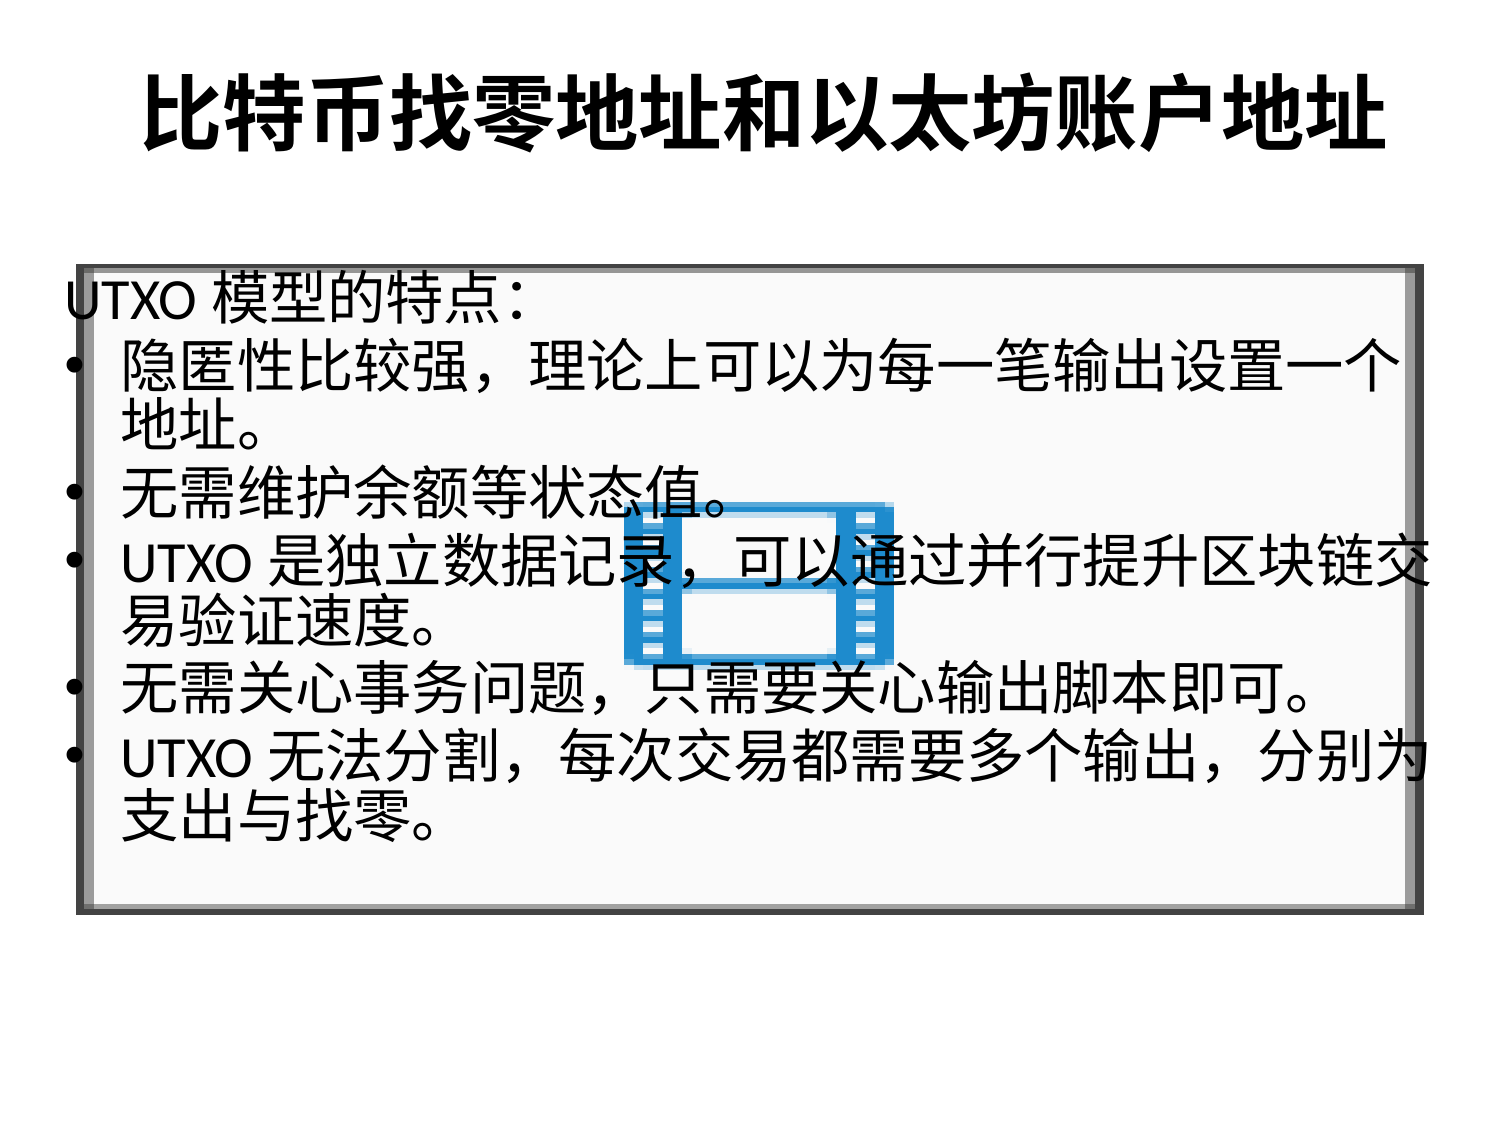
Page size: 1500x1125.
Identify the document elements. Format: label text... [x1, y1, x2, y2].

list UTXO模型的特点： 隐匿性比较强，理论上可以为每一笔输出设置一个地址。 无需维护余额等状态值。 UTXO是独立数据记录，可以通过并行提升区块链交易验证速度。 无需关心事务问题，只需要关心输出脚本即可。 UTXO无法分割，每次交易都需要多个输出，分别为支出与找零。 [49, 264, 1471, 1076]
title 比特币找零地址和以太坊账户地址 [124, 26, 1477, 215]
